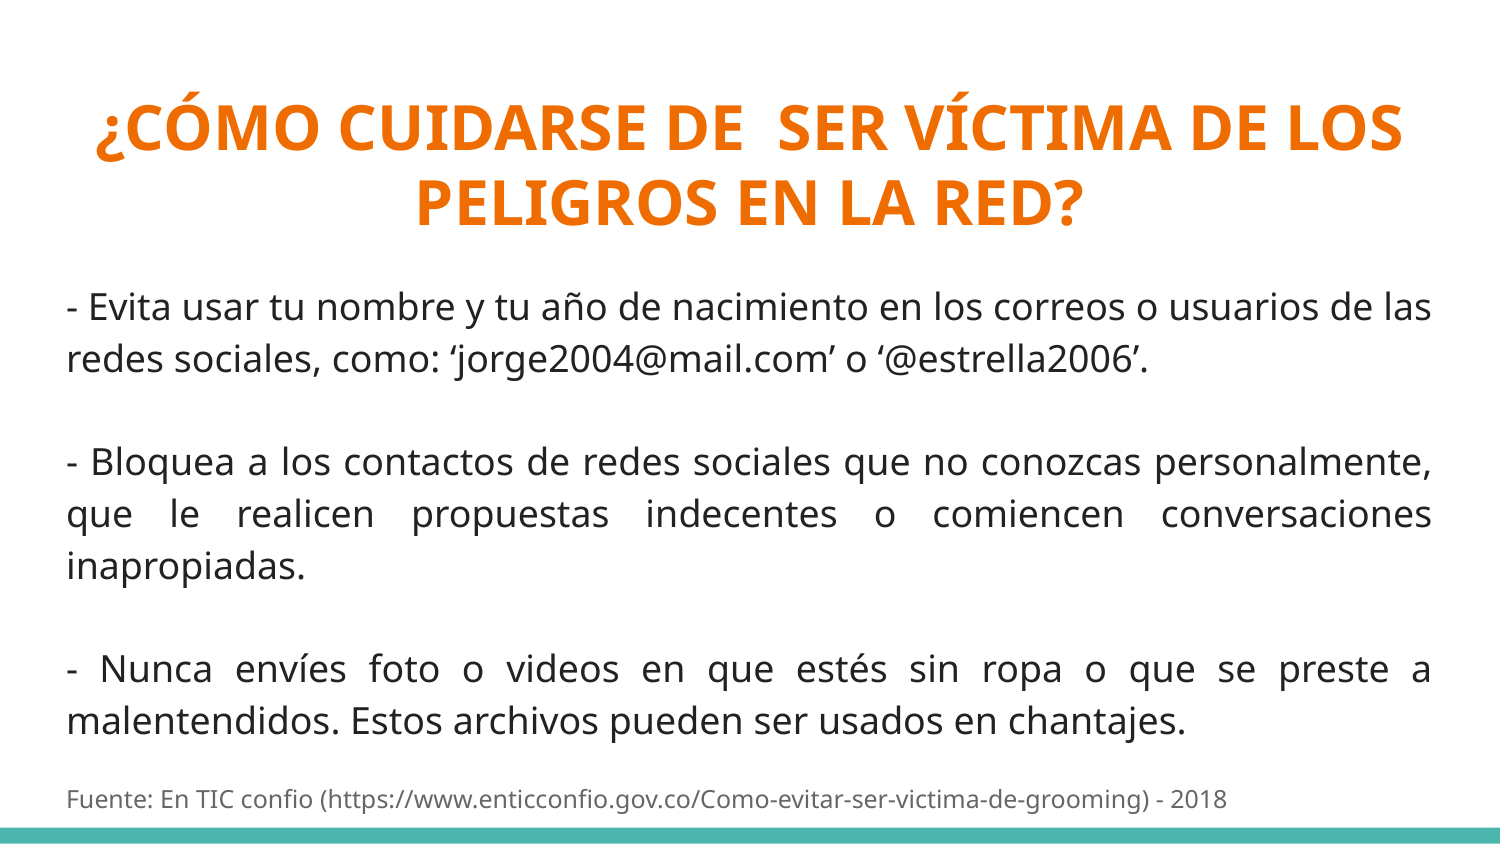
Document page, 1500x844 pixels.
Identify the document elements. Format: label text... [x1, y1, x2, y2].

text_box Fuente: En TIC confio (https://www.enticconfio.gov.co/Como-evitar-ser-victima-de-grooming) - 2018 [51, 768, 1475, 844]
list - Evita usar tu nombre y tu año de nacimiento en los correos o usuarios de las redes sociales, como: ‘jorge2004@mail.com’ o ‘@estrella2006’. - Bloquea a los contactos de redes sociales que no conozcas personalmente, que le realicen propuestas indecentes o comiencen conversaciones inapropiadas. - Nunca envíes foto o videos en que estés sin ropa o que se preste a malentendidos. Estos archivos pueden ser usados en chantajes. [51, 226, 1449, 618]
title ¿CÓMO CUIDARSE DE SER VÍCTIMA DE LOS PELIGROS EN LA RED? [51, 72, 1449, 189]
